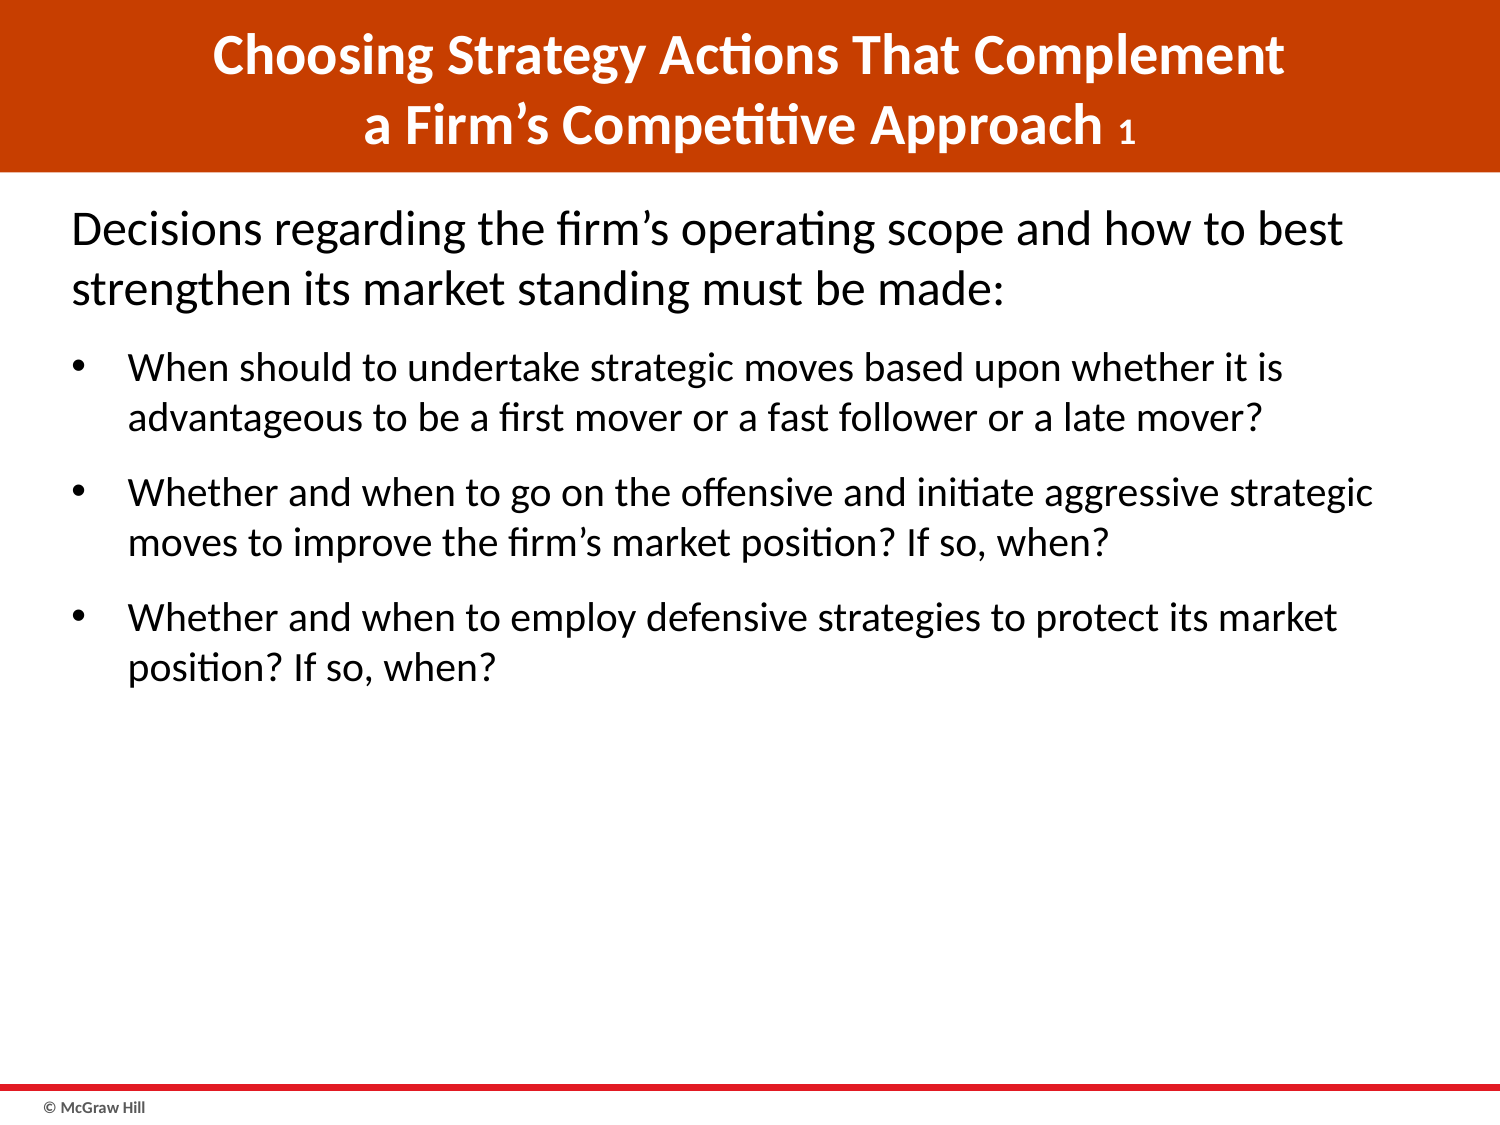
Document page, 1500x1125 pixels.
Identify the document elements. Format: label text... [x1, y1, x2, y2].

title Choosing Strategy Actions That Complement a Firm’s Competitive Approach 1 [0, 0, 1500, 173]
list Decisions regarding the firm’s operating scope and how to best strengthen its market standing must be made: When should to undertake strategic moves based upon whether it is advantageous to be a first mover or a fast follower or a late mover? Whether and when to go on the offensive and initiate aggressive strategic moves to improve the firm’s market position? If so, when? Whether and when to employ defensive strategies to protect its market position? If so, when? [56, 187, 1444, 1021]
